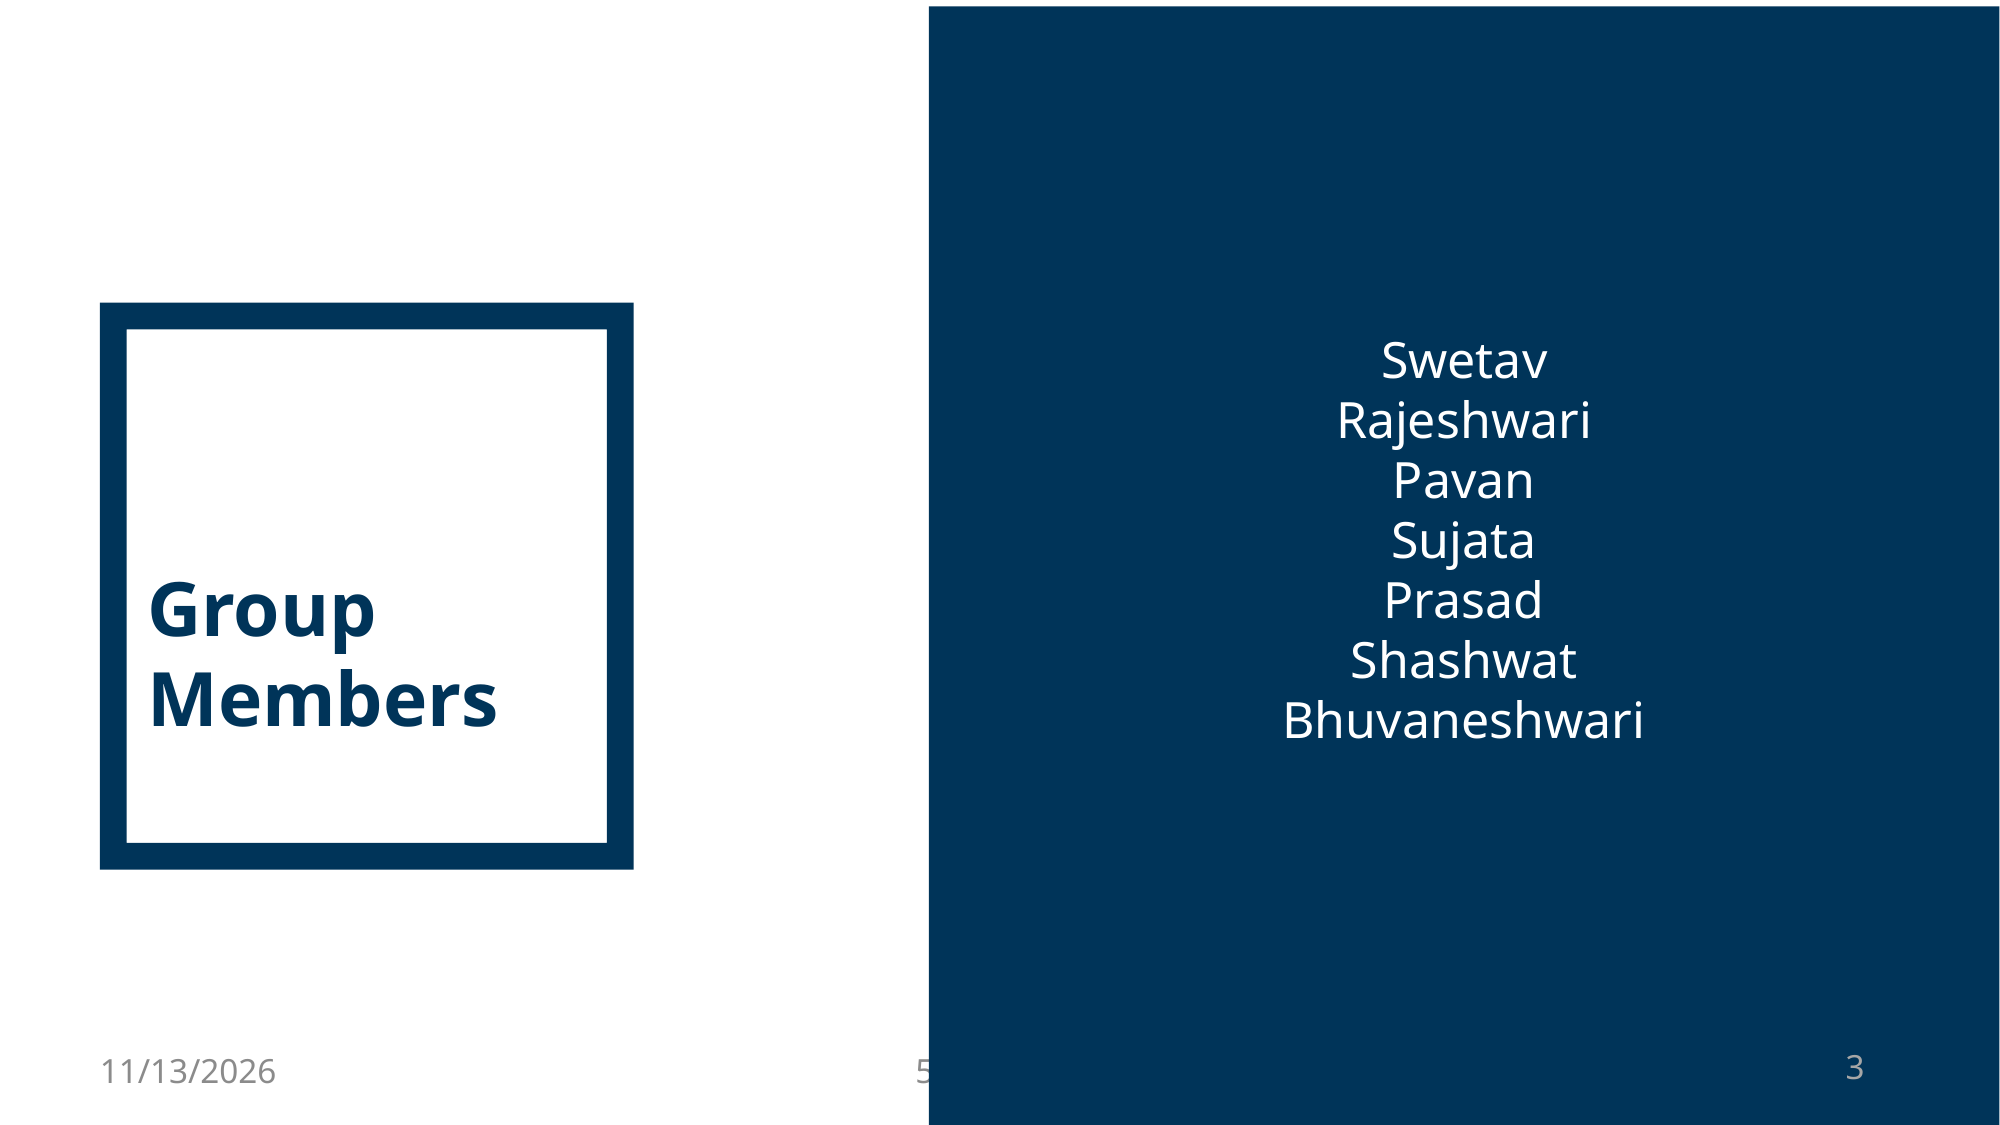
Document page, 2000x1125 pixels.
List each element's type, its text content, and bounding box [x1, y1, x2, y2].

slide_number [99, 1042, 567, 1103]
title Group Members [147, 479, 587, 823]
text_box 3 [1791, 1021, 1977, 1097]
text_box Swetav Rajeshwari Pavan Sujata Prasad Shashwat Bhuvaneshwari [927, 4, 2000, 1125]
footer 5G Batch 4 [683, 1042, 1317, 1103]
